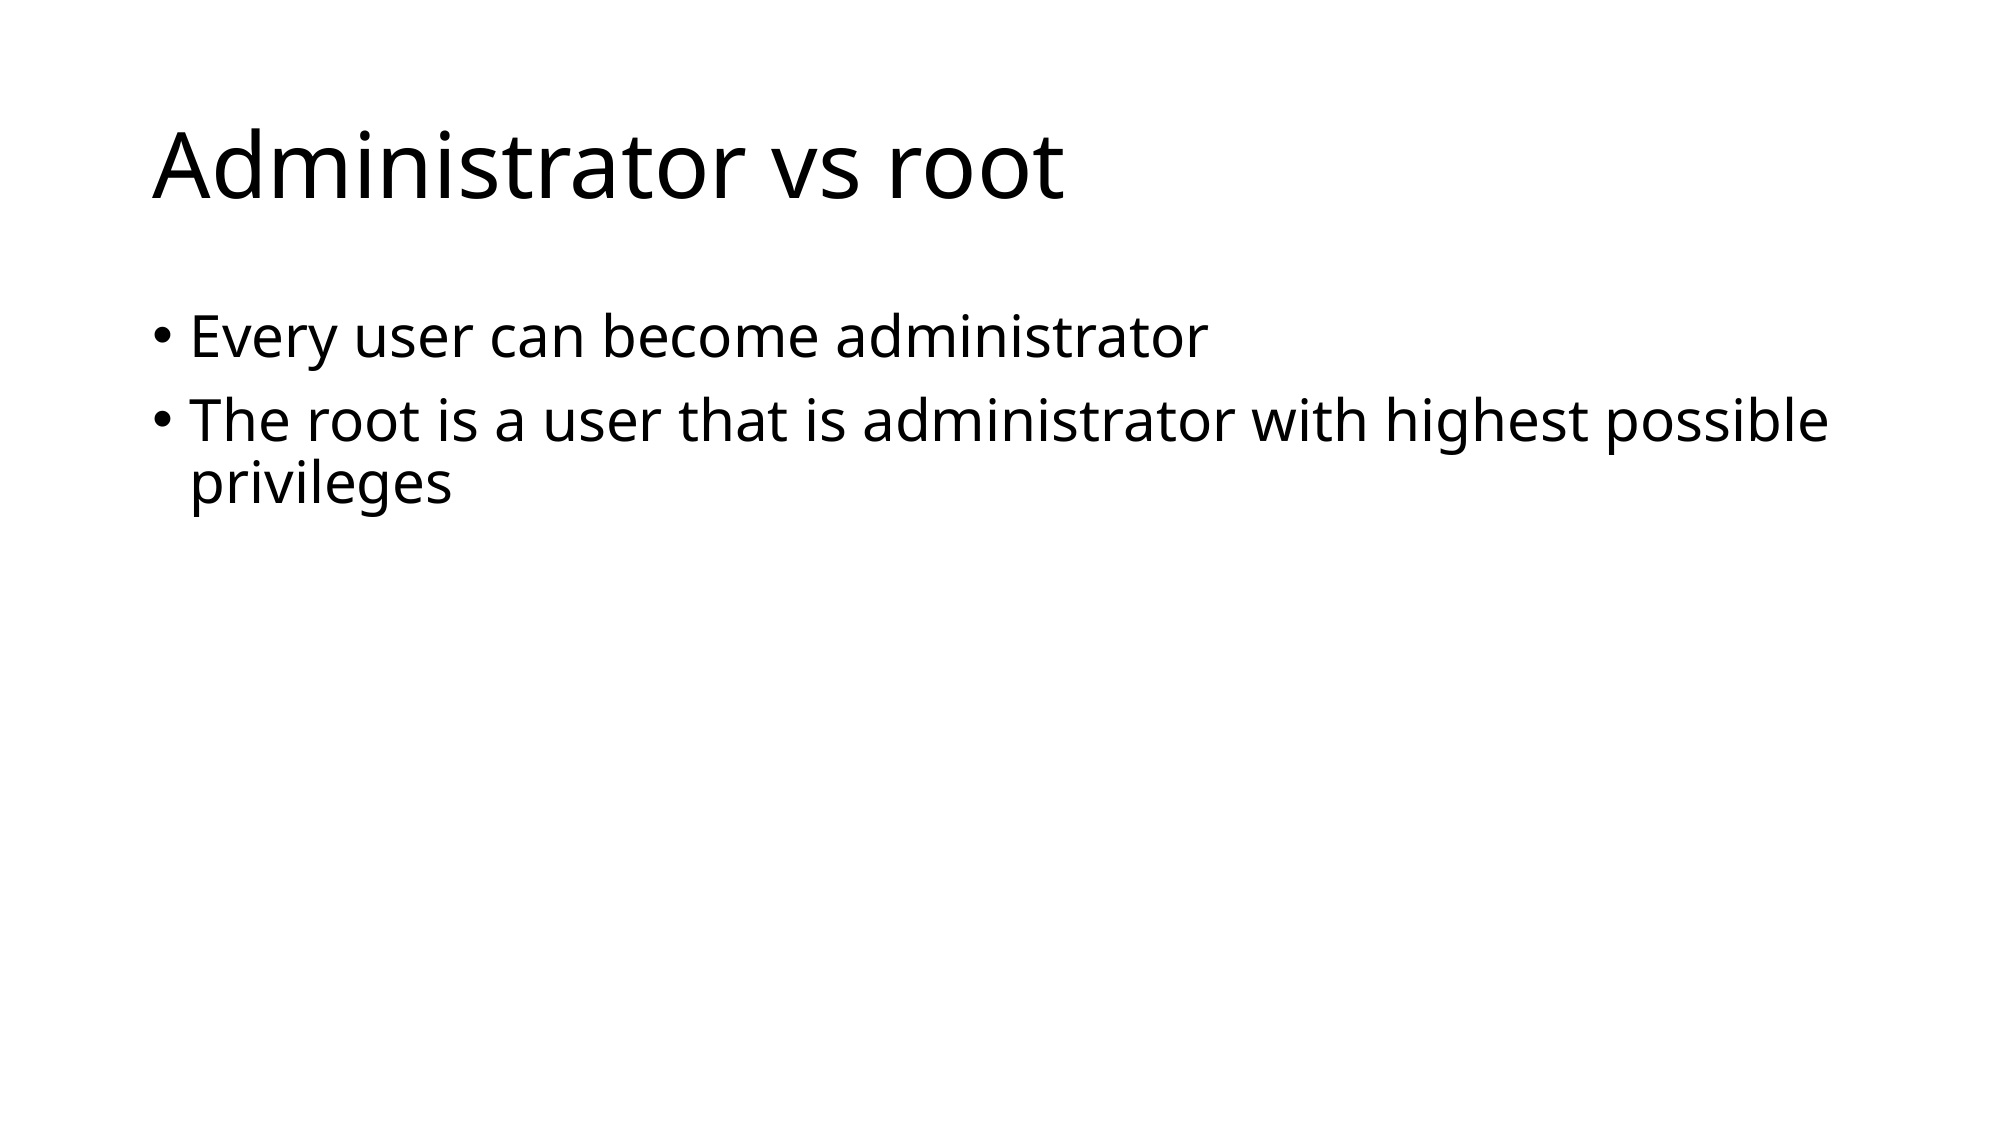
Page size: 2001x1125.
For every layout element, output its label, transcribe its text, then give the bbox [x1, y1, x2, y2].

list Every user can become administrator The root is a user that is administrator with highest possible privileges [137, 299, 1863, 1014]
title Administrator vs root [137, 59, 1863, 278]
